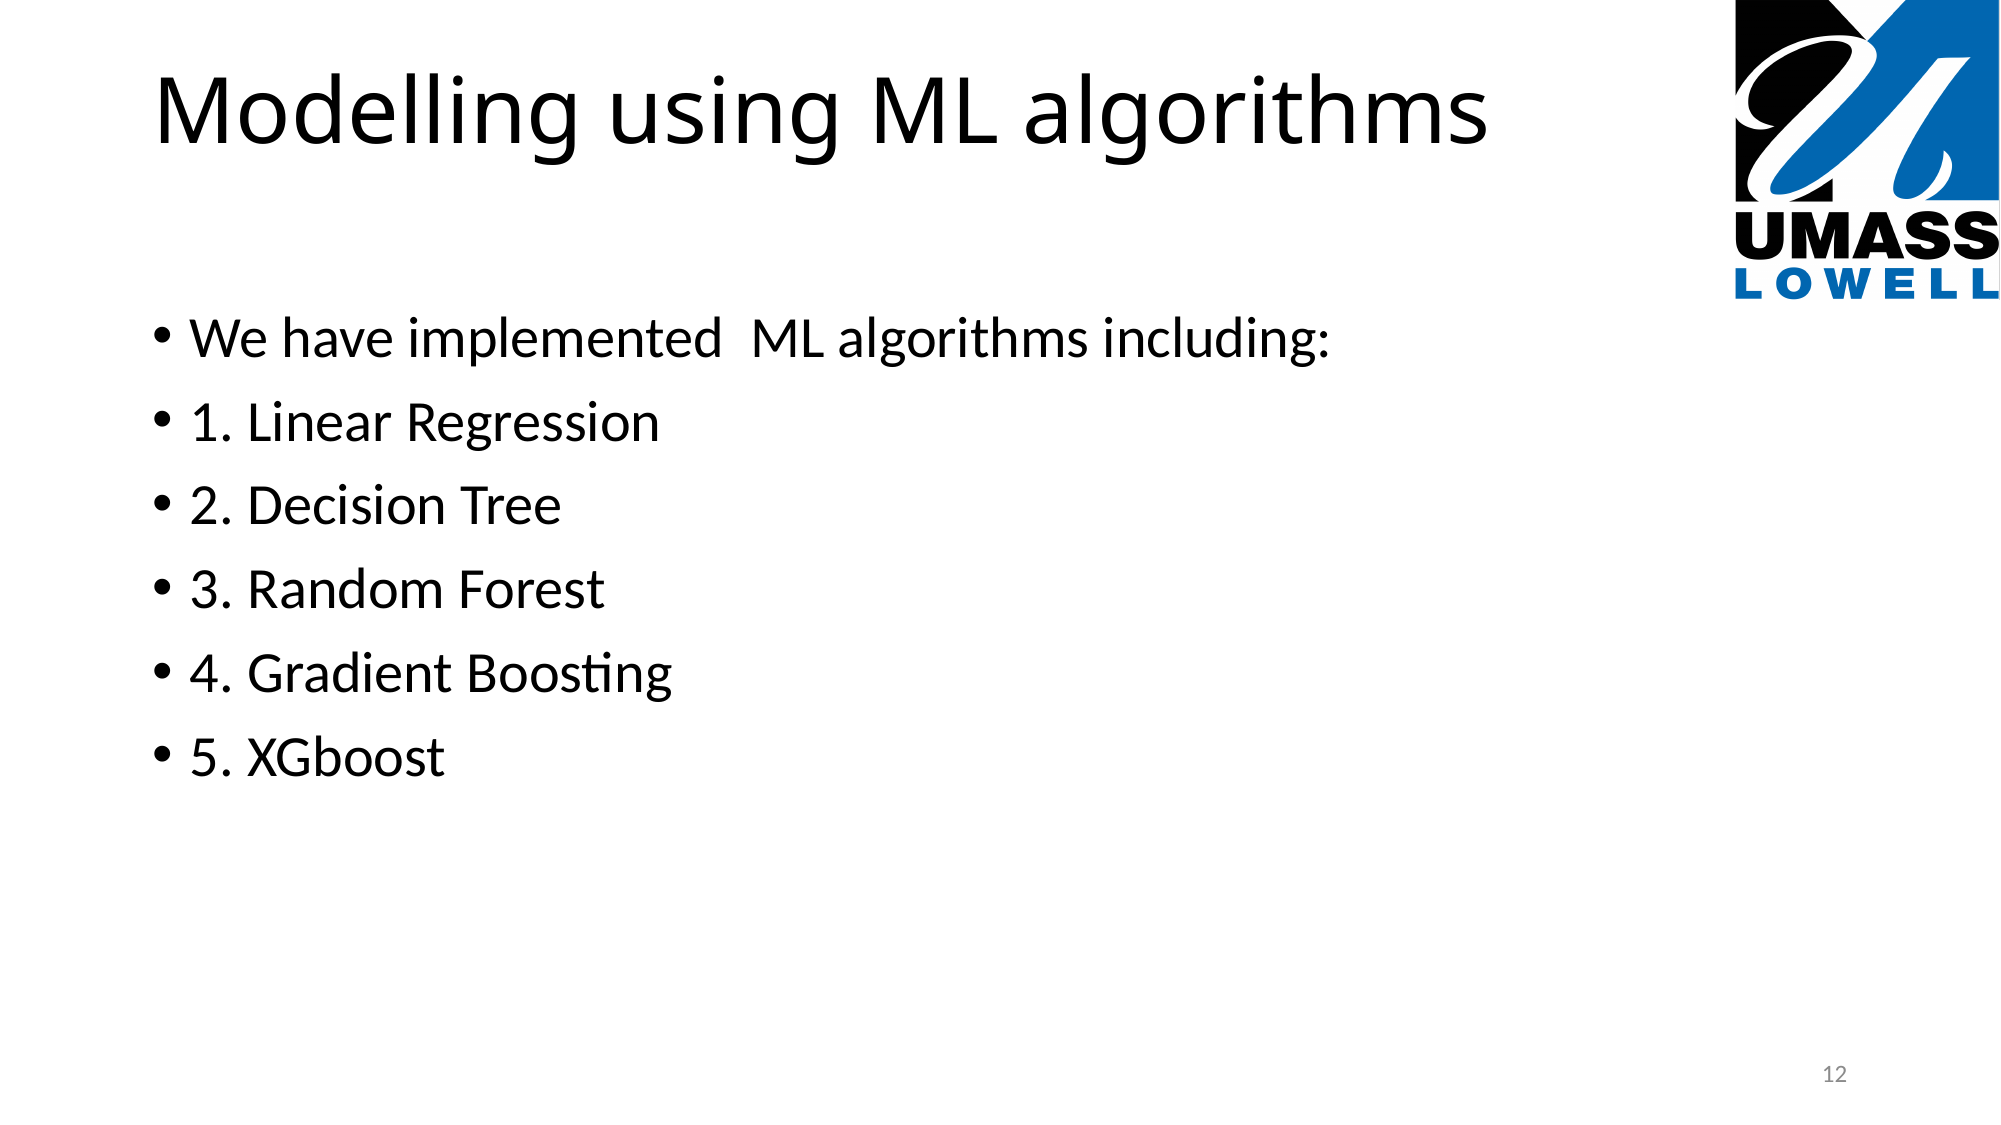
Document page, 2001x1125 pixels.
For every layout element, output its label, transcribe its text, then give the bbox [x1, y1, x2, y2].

list We have implemented ML algorithms including: 1. Linear Regression 2. Decision Tree 3. Random Forest 4. Gradient Boosting 5. XGboost [137, 299, 1863, 1014]
title Modelling using ML algorithms [137, 59, 1863, 278]
slide_number 12 [1412, 1042, 1863, 1103]
picture [1735, 0, 2000, 300]
